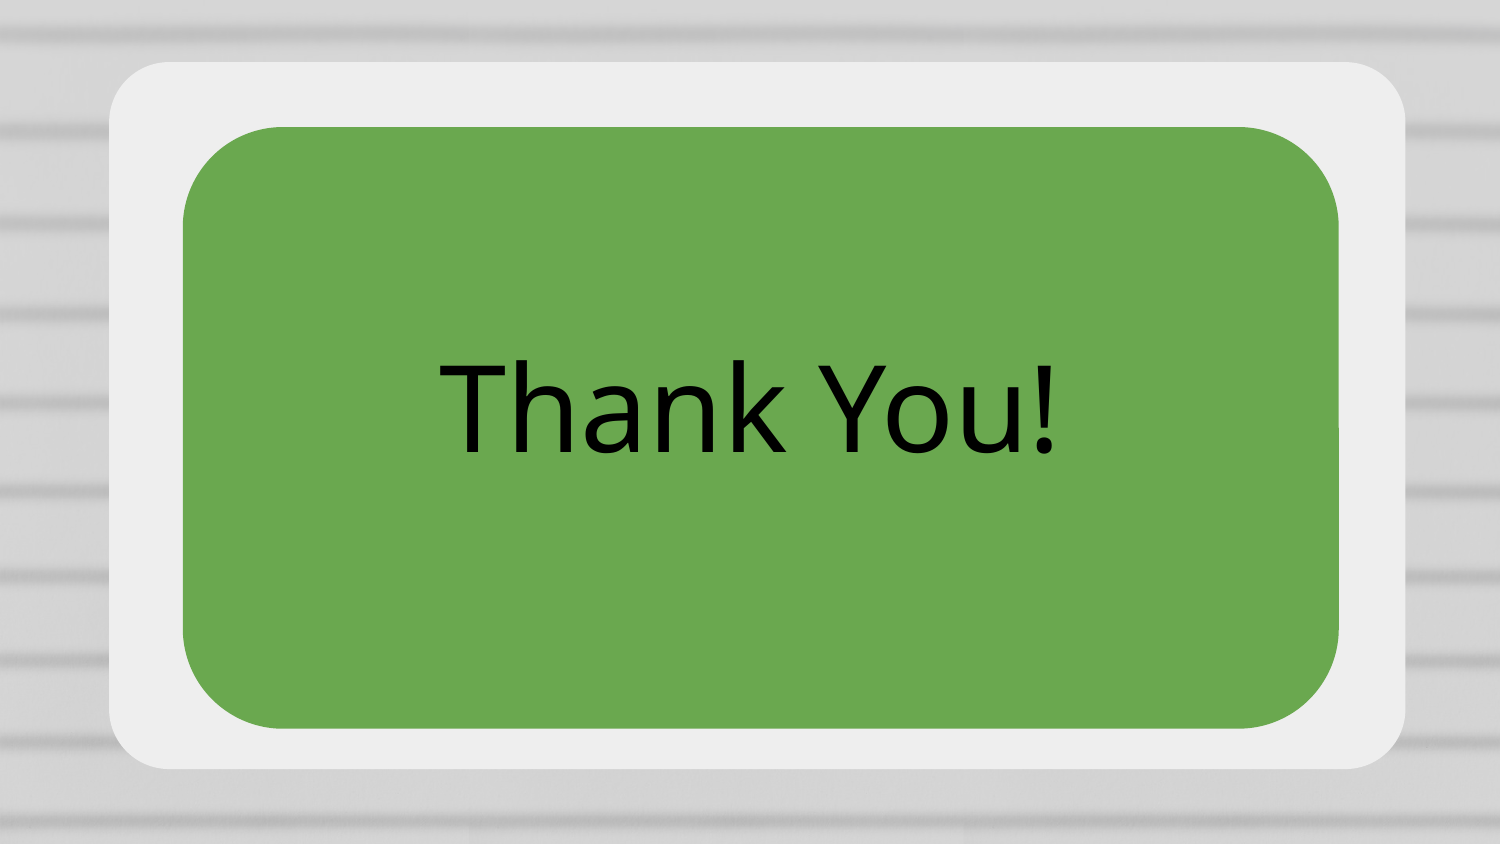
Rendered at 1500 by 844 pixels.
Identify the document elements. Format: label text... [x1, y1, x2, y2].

title Thank You! [207, 220, 1294, 615]
text_box [109, 62, 1406, 770]
text_box [182, 127, 1339, 729]
